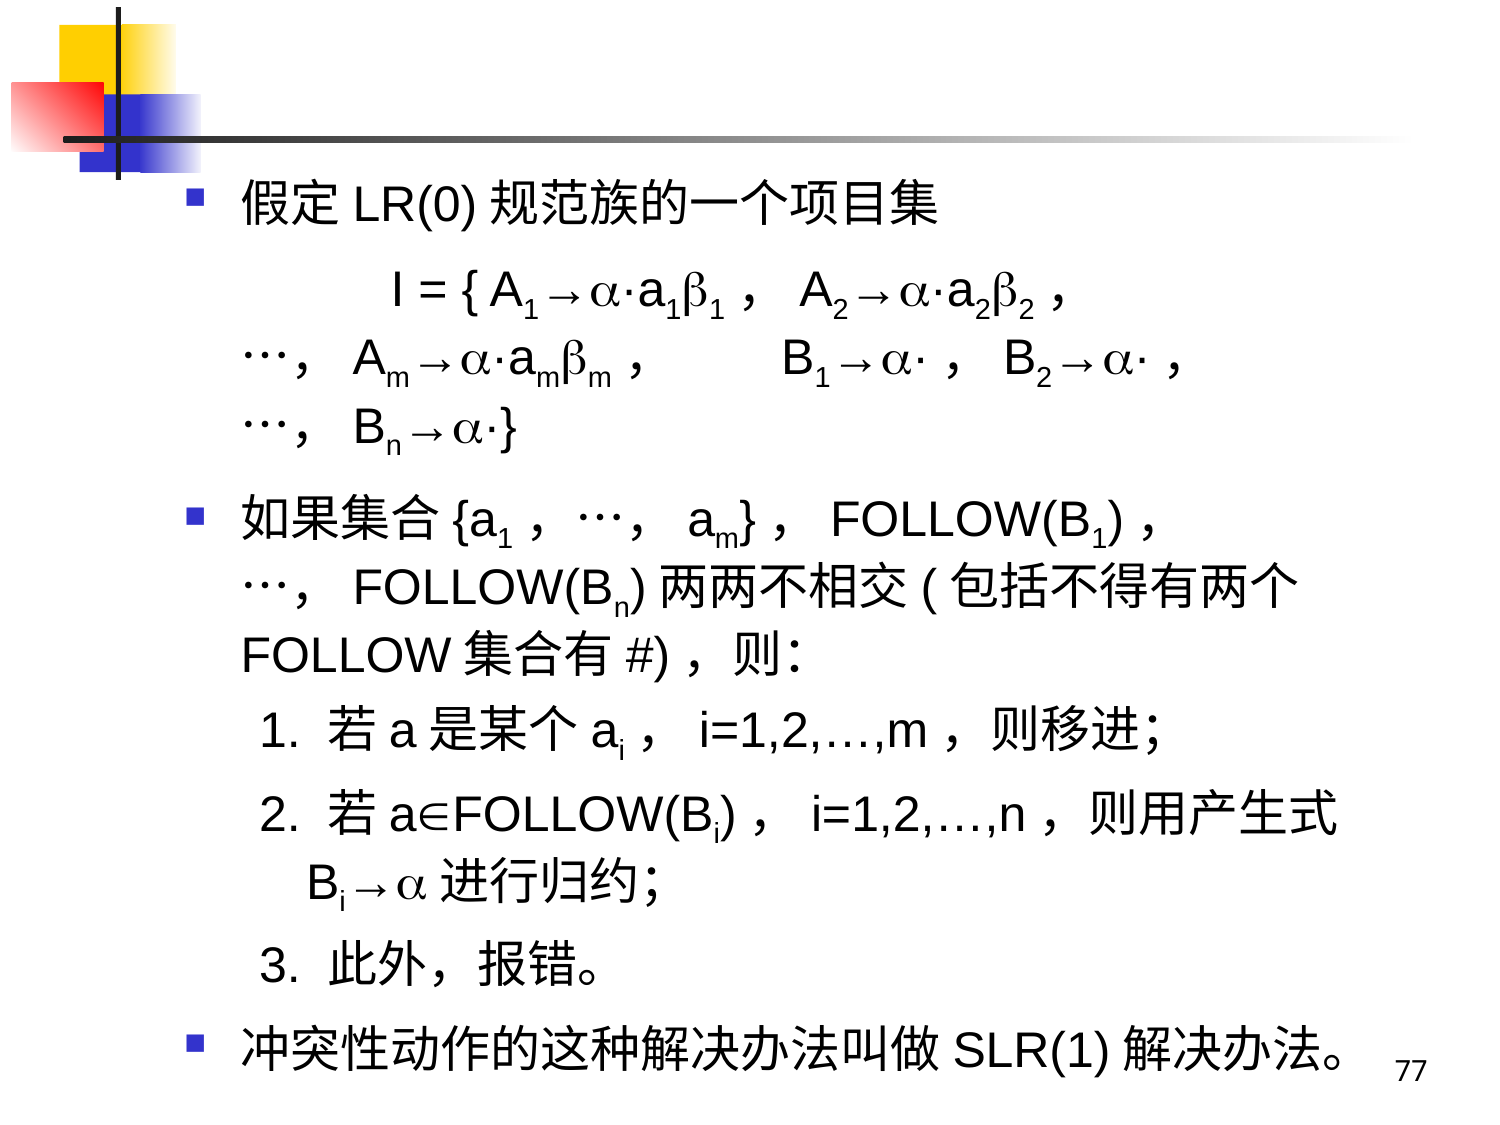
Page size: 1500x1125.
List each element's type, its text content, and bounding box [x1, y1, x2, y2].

slide_number 77 [1130, 1023, 1444, 1100]
list 假定LR(0)规范族的一个项目集 I = { A1→·a11，A2→·a22，…，Am→·amm， B1→·，B2→·，…，Bn→·} 如果集合{a1，…，am}，FOLLOW(B1)，…，FOLLOW(Bn)两两不相交(包括不得有两个FOLLOW集合有#)，则： 1. 若a是某个ai，i=1,2,…,m，则移进； 2. 若aFOLLOW(Bi)，i=1,2,…,n，则用产生式Bi→进行归约； 3. 此外，报错。 冲突性动作的这种解决办法叫做SLR(1)解决办法。 [168, 163, 1466, 1032]
